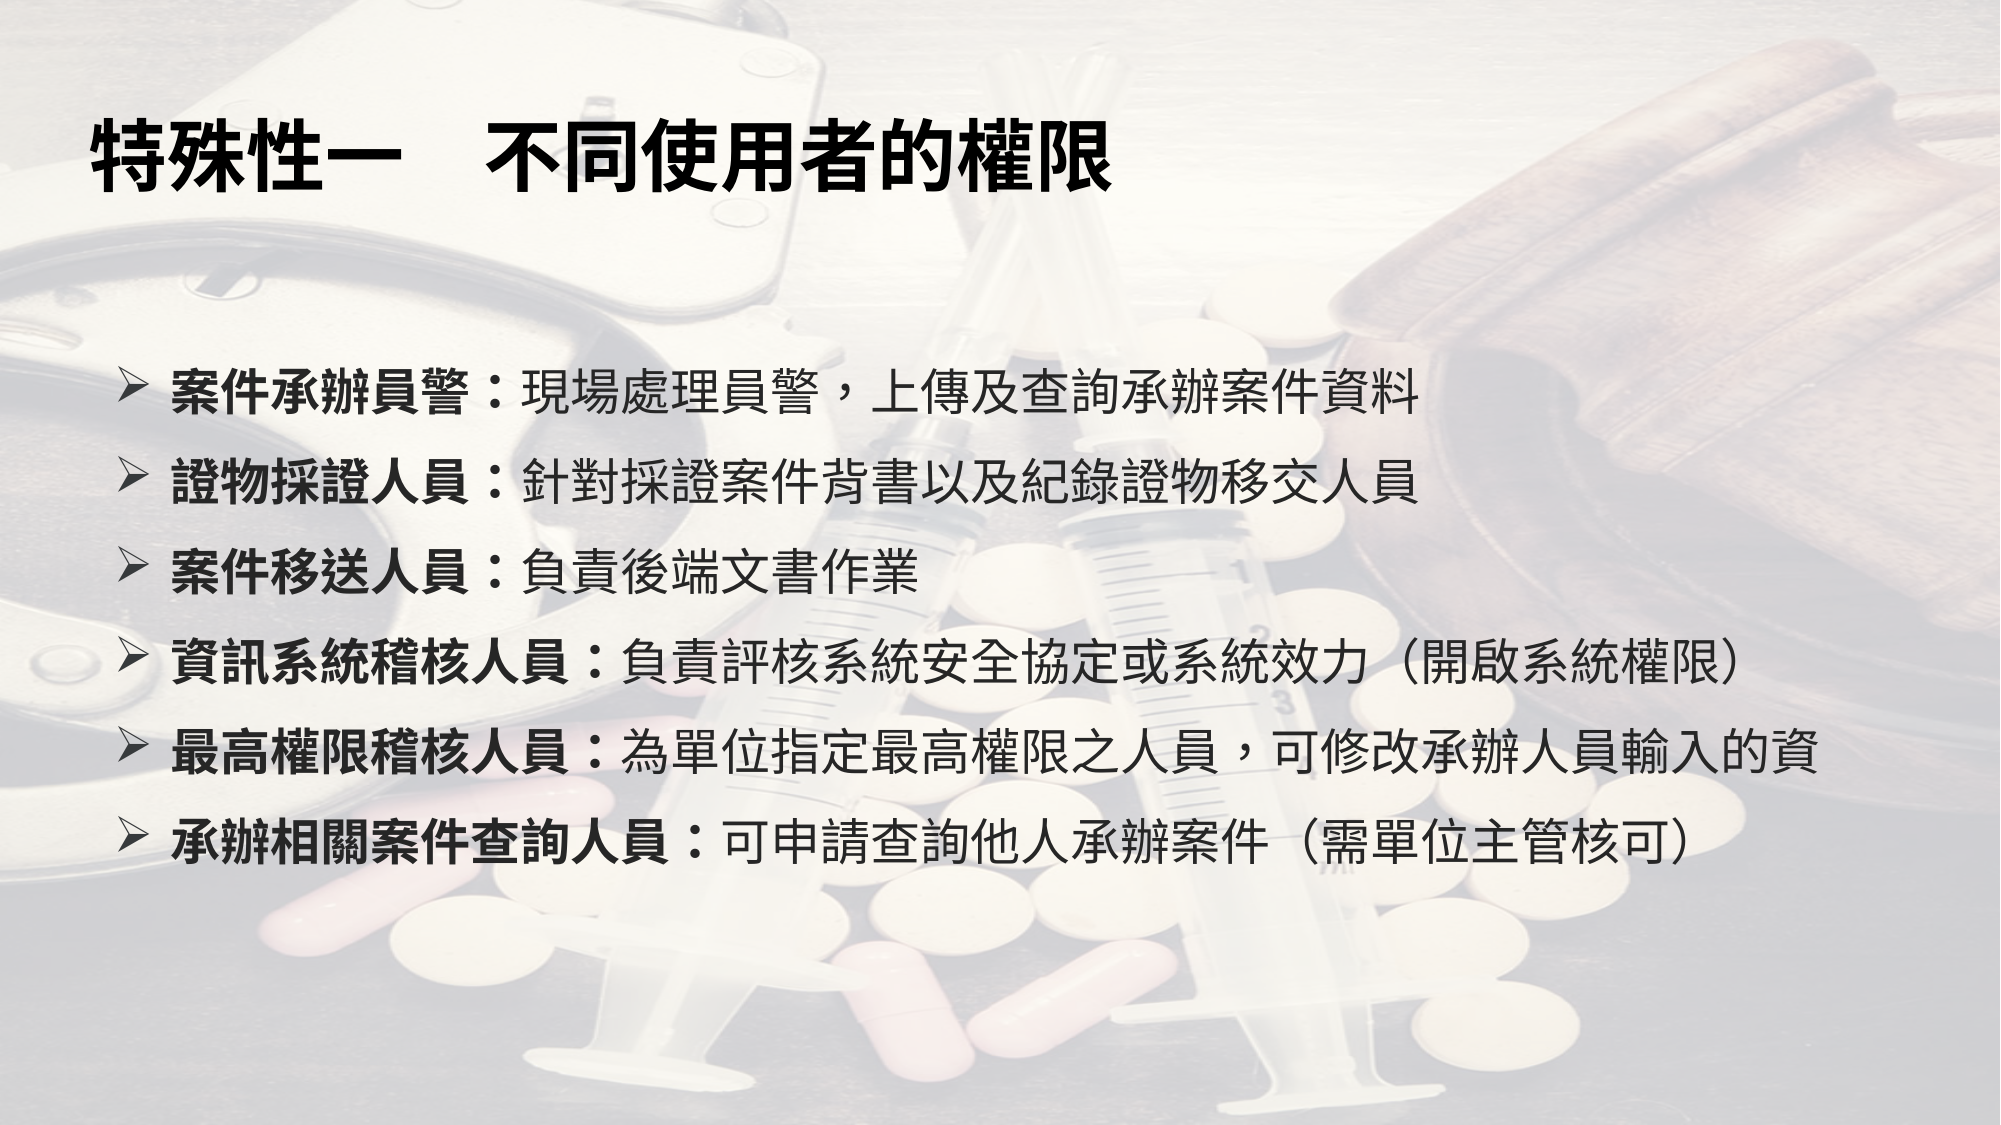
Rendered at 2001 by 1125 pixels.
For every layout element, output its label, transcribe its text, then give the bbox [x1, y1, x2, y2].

title 特殊性一 不同使用者的權限 [68, 97, 1932, 223]
list 案件承辦員警：現場處理員警，上傳及查詢承辦案件資料 證物採證人員：針對採證案件背書以及紀錄證物移交人員 案件移送人員：負責後端文書作業 資訊系統稽核人員：負責評核系統安全協定或系統效力（開啟系統權限） 最高權限稽核人員：為單位指定最高權限之人員，可修改承辦人員輸入的資 承辦相關案件查詢人員：可申請查詢他人承辦案件（需單位主管核可） [68, 252, 1932, 923]
